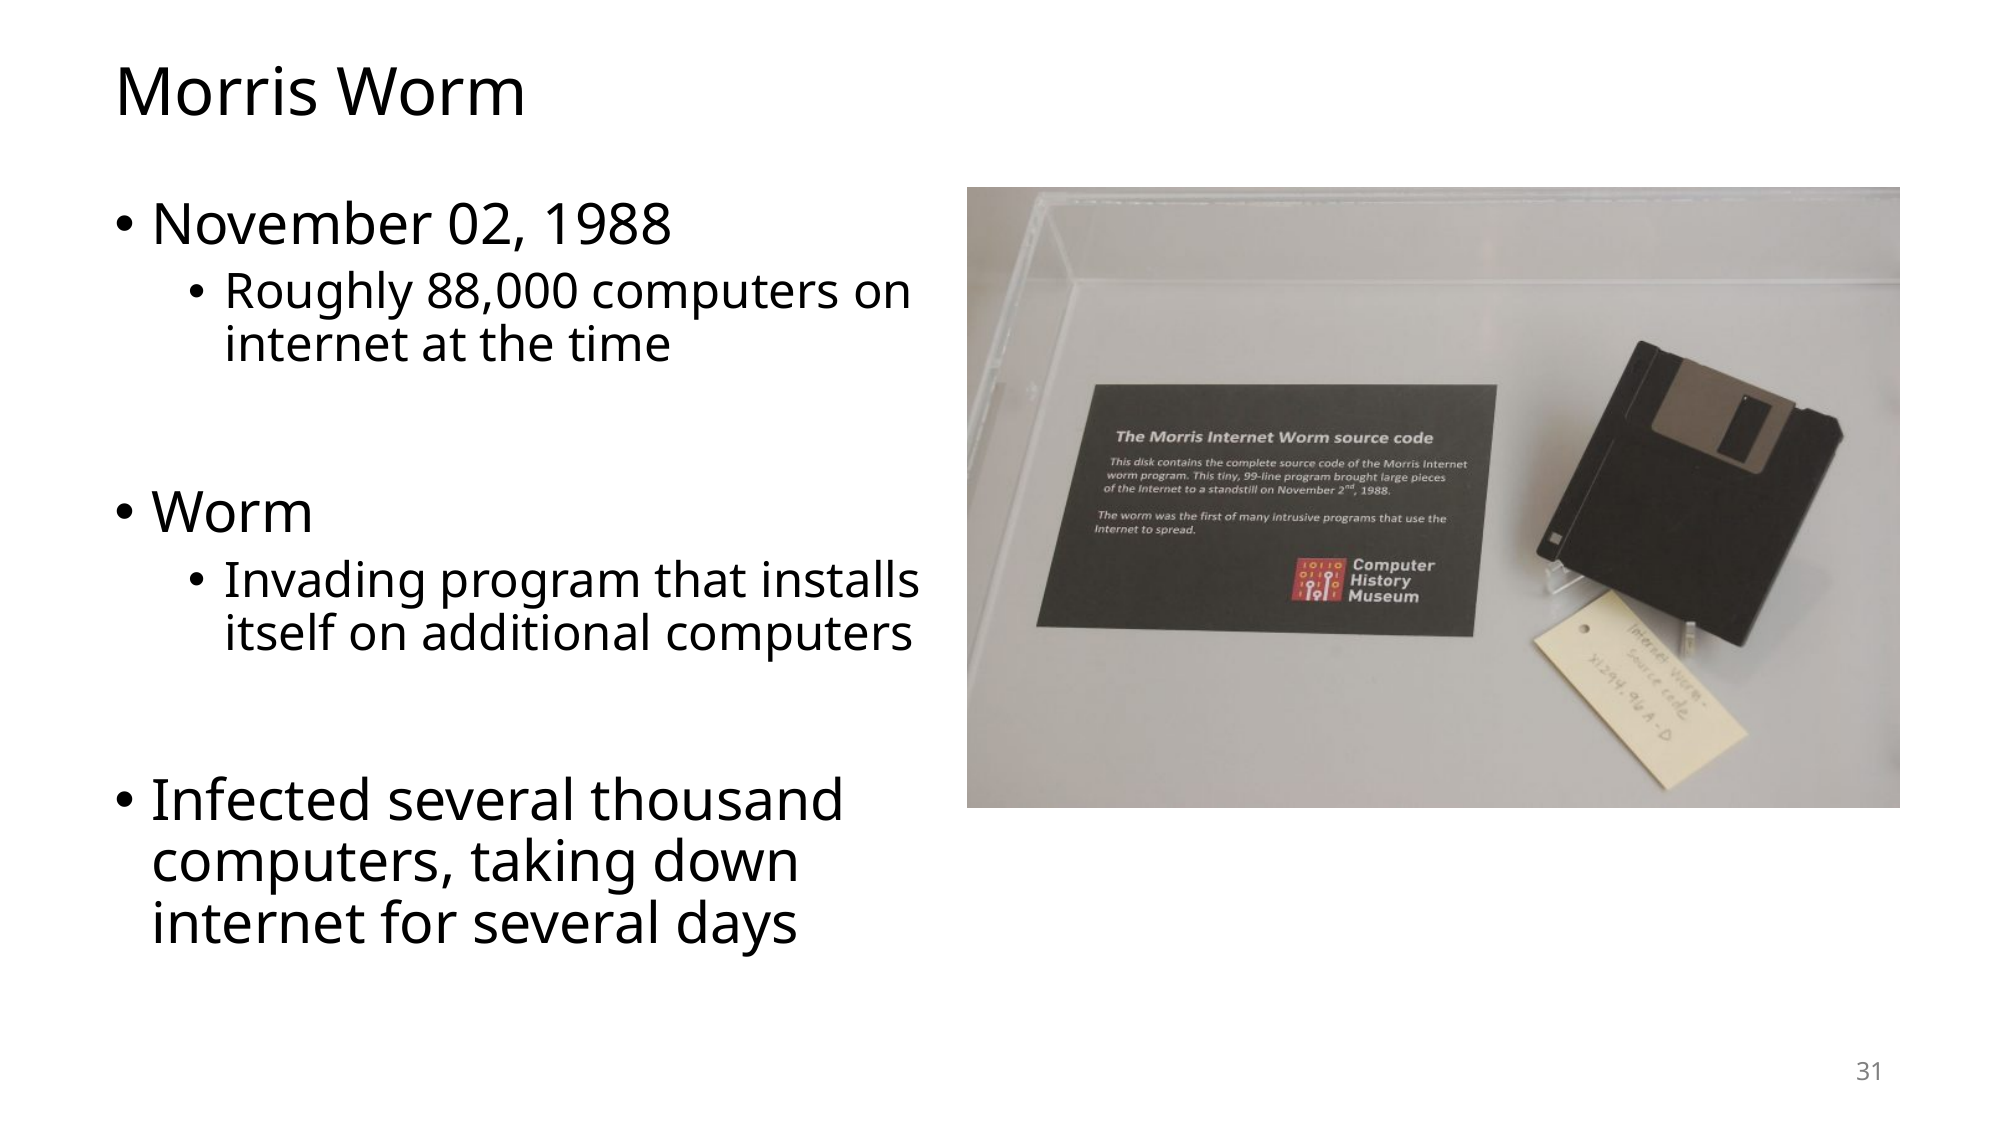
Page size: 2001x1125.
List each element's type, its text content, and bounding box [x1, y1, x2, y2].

title Morris Worm [99, 37, 1900, 150]
slide_number 31 [1749, 1042, 1900, 1103]
picture [967, 187, 1900, 808]
list November 02, 1988 Roughly 88,000 computers on internet at the time Worm Invading program that installs itself on additional computers Infected several thousand computers, taking down internet for several days [99, 187, 938, 1013]
